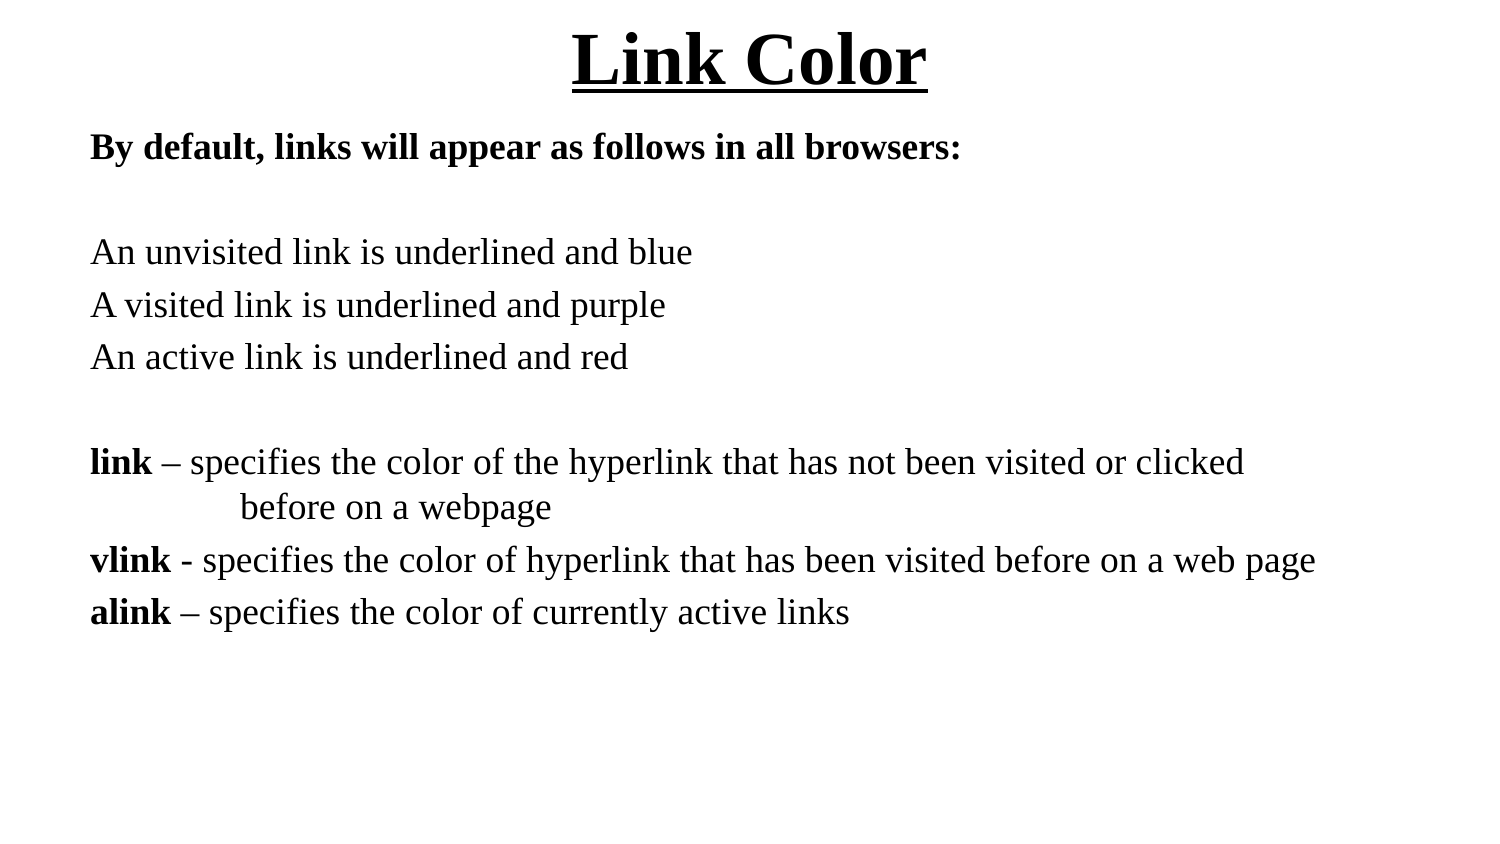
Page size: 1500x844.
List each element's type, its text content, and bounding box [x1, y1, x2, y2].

title Link Color [75, 0, 1425, 115]
list By default, links will appear as follows in all browsers: An unvisited link is underlined and blue A visited link is underlined and purple An active link is underlined and red link – specifies the color of the hyperlink that has not been visited or clicked before on a webpage vlink - specifies the color of hyperlink that has been visited before on a web page alink – specifies the color of currently active links [75, 115, 1425, 735]
